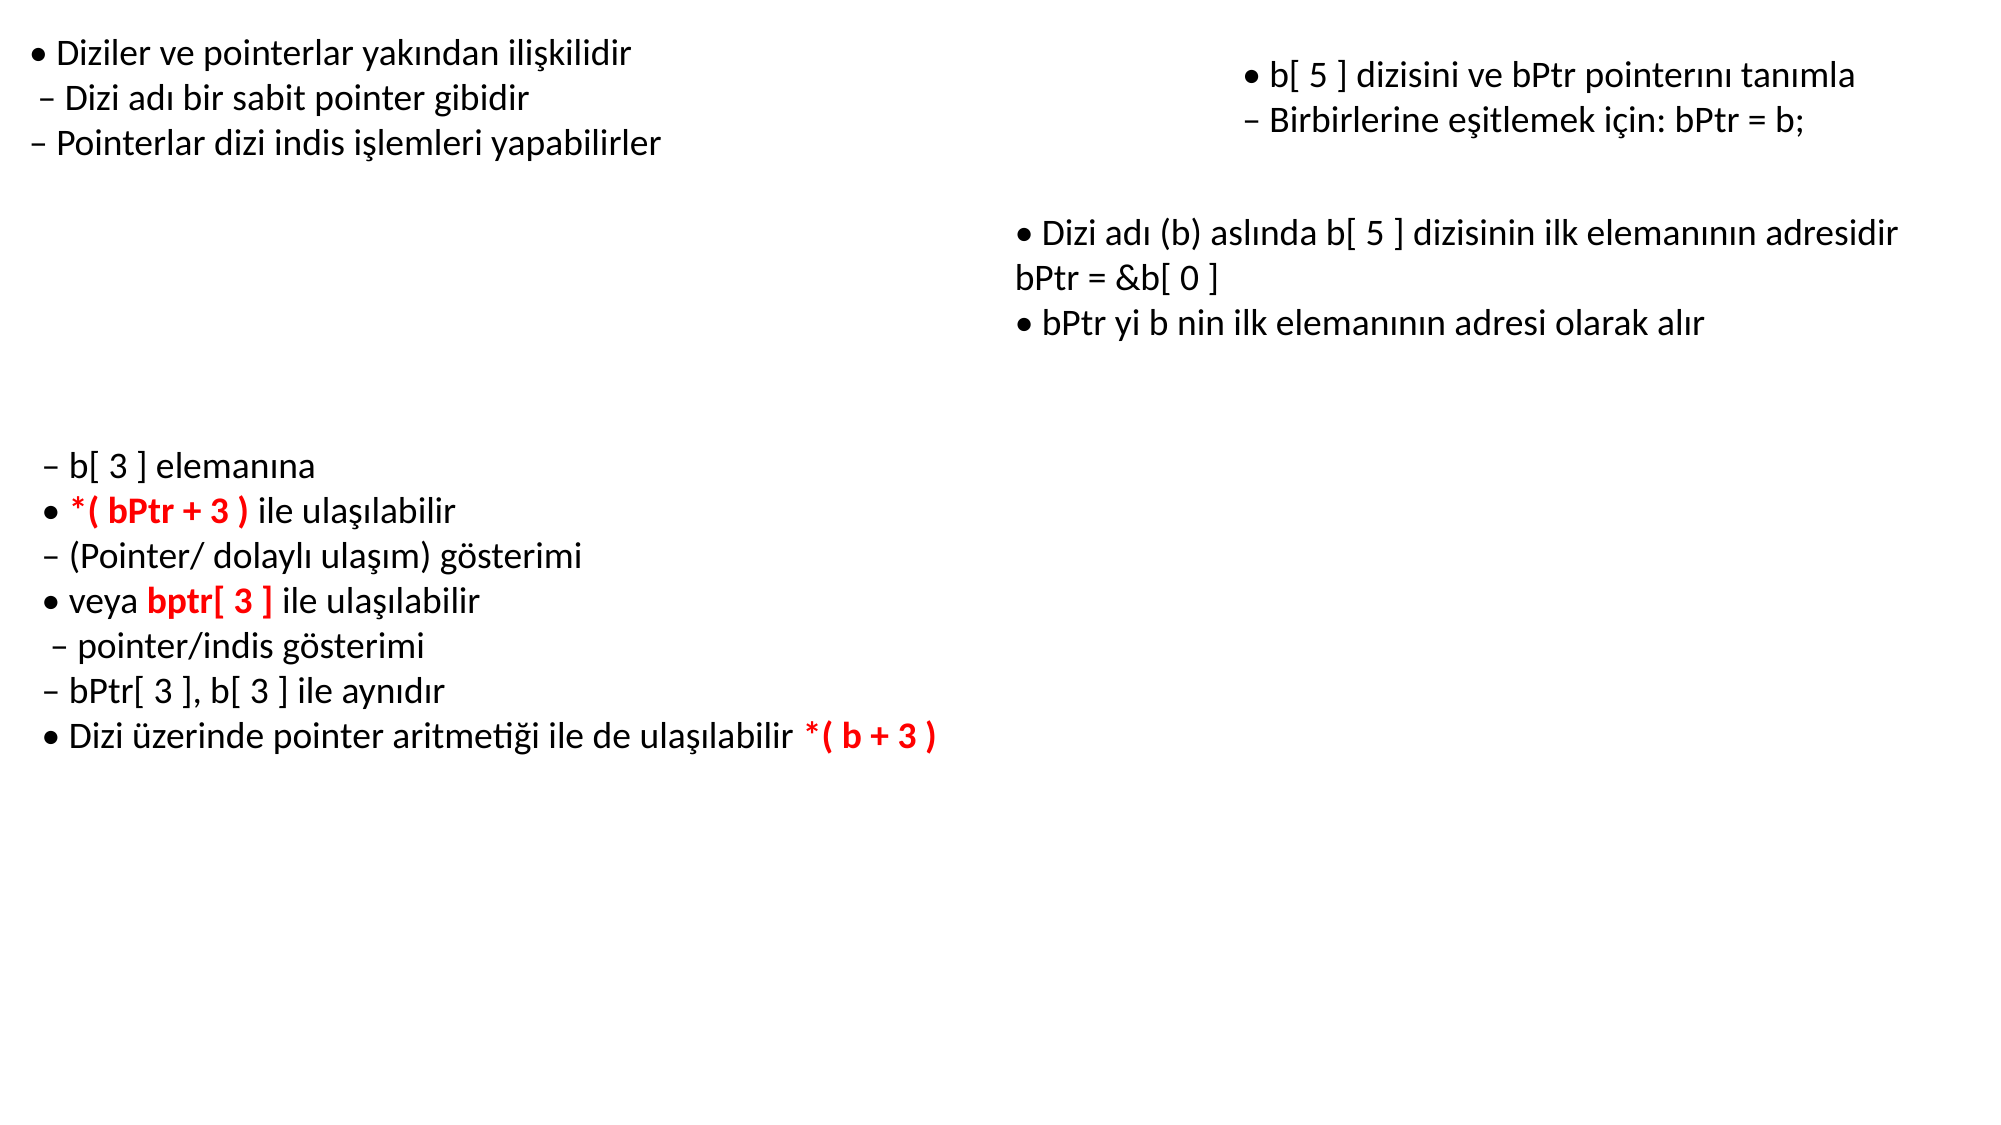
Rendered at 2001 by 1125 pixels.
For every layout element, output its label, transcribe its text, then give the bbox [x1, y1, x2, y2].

text_box • b[ 5 ] dizisini ve bPtr pointerını tanımla – Birbirlerine eşitlemek için: bPtr = b; [1227, 42, 1881, 148]
text_box • Dizi adı (b) aslında b[ 5 ] dizisinin ilk elemanının adresidir bPtr = &b[ 0 ] • bPtr yi b nin ilk elemanının adresi olarak alır [999, 200, 2000, 350]
text_box – b[ 3 ] elemanına • *( bPtr + 3 ) ile ulaşılabilir – (Pointer/ dolaylı ulaşım) gösterimi • veya bptr[ 3 ] ile ulaşılabilir – pointer/indis gösterimi – bPtr[ 3 ], b[ 3 ] ile aynıdır • Dizi üzerinde pointer aritmetiği ile de ulaşılabilir *( b + 3 ) [26, 433, 1228, 764]
text_box • Diziler ve pointerlar yakından ilişkilidir – Dizi adı bir sabit pointer gibidir – Pointerlar dizi indis işlemleri yapabilirler [14, 20, 1015, 170]
